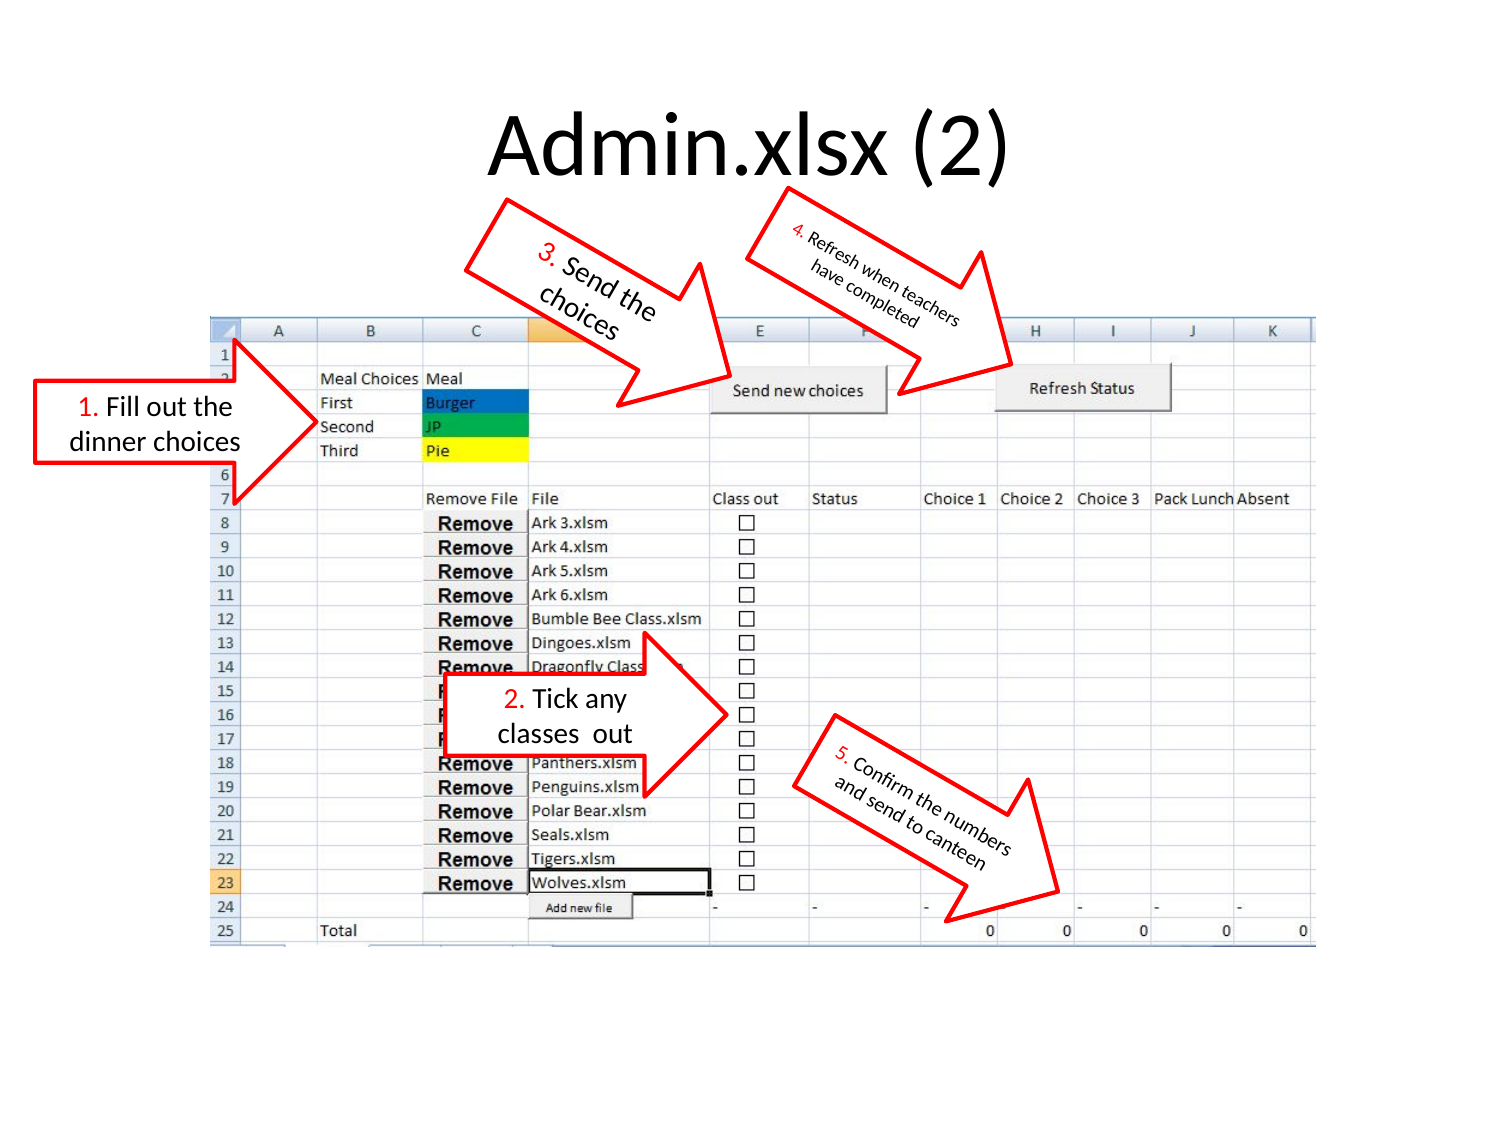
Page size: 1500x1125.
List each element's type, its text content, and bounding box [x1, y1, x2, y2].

text_box 4. Refresh when teachers have completed [745, 185, 1000, 314]
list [210, 316, 1316, 947]
text_box 3. Send the choices [463, 197, 716, 314]
text_box 1. Fill out the dinner choices [33, 378, 205, 465]
title Admin.xlsx (2) [75, 45, 1425, 233]
